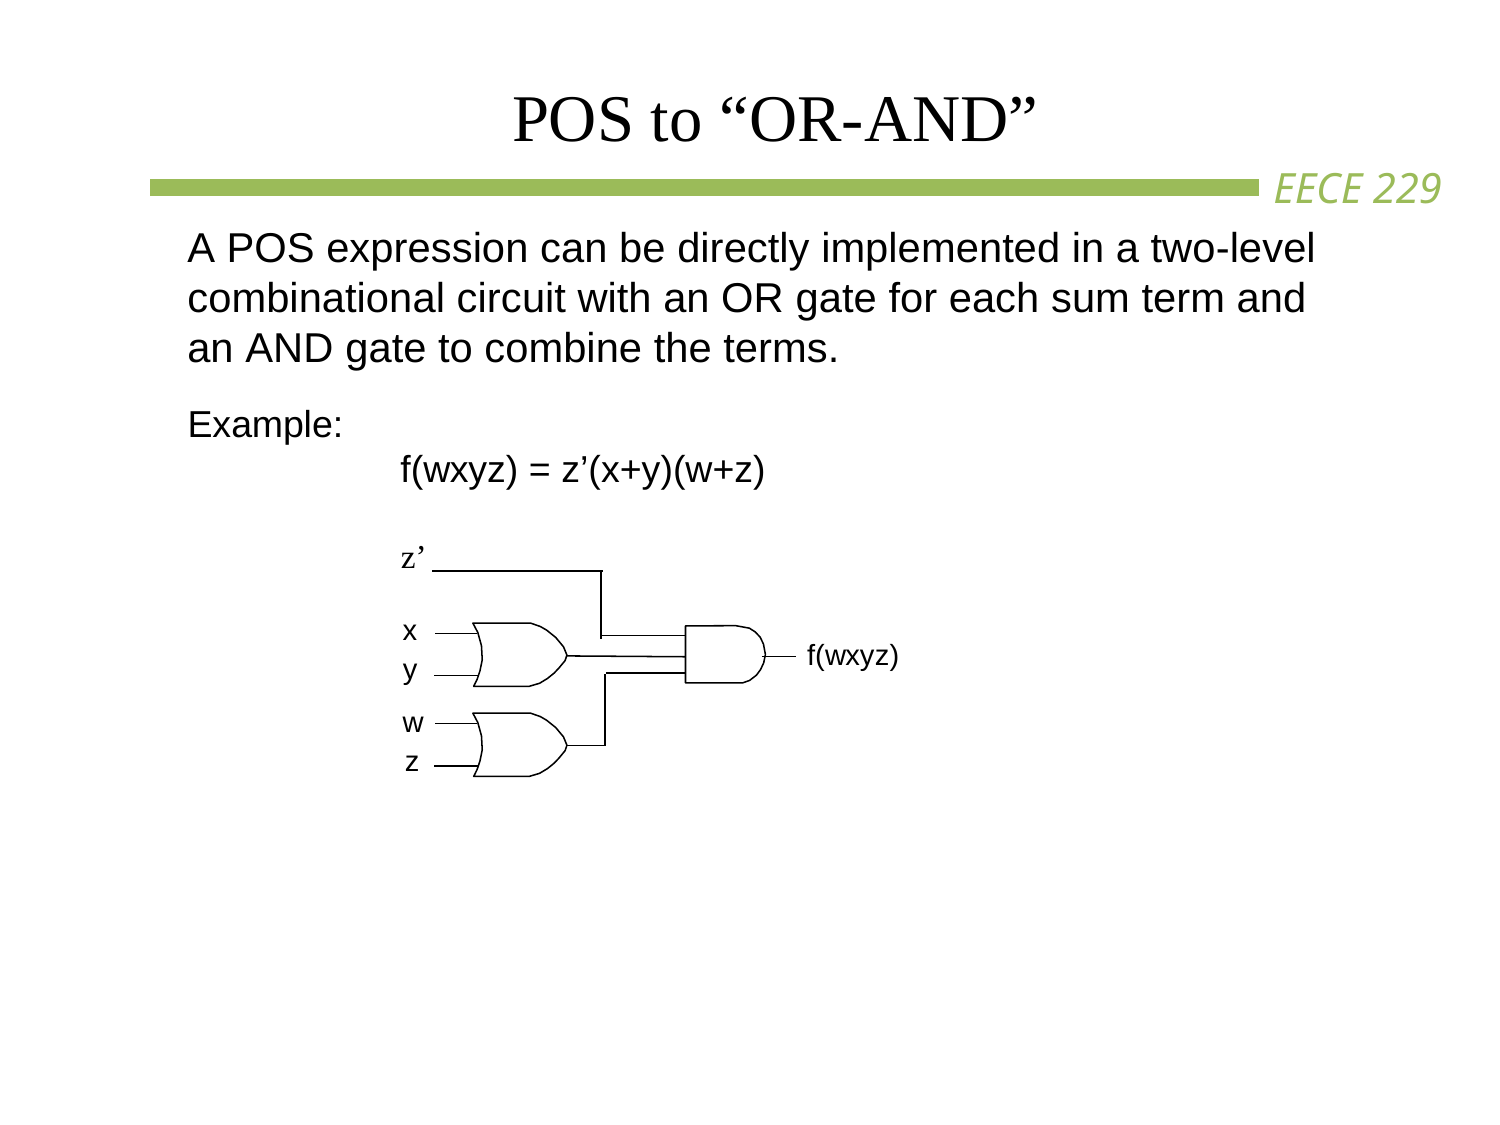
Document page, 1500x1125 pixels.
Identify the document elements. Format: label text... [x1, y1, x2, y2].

text_box x y w z [400, 607, 426, 778]
title POS to “OR-AND” [0, 0, 1262, 210]
text_box z’ [386, 527, 442, 583]
text_box [472, 713, 567, 777]
text_box Example: f(wxyz) = z’(x+y)(w+z) [185, 399, 875, 490]
text_box f(wxyz) [804, 636, 901, 672]
text_box [685, 625, 766, 683]
text_box A POS expression can be directly implemented in a two-level combinational circuit with an OR gate for each sum term and an AND gate to combine the terms. [185, 220, 1346, 372]
text_box [472, 623, 567, 687]
